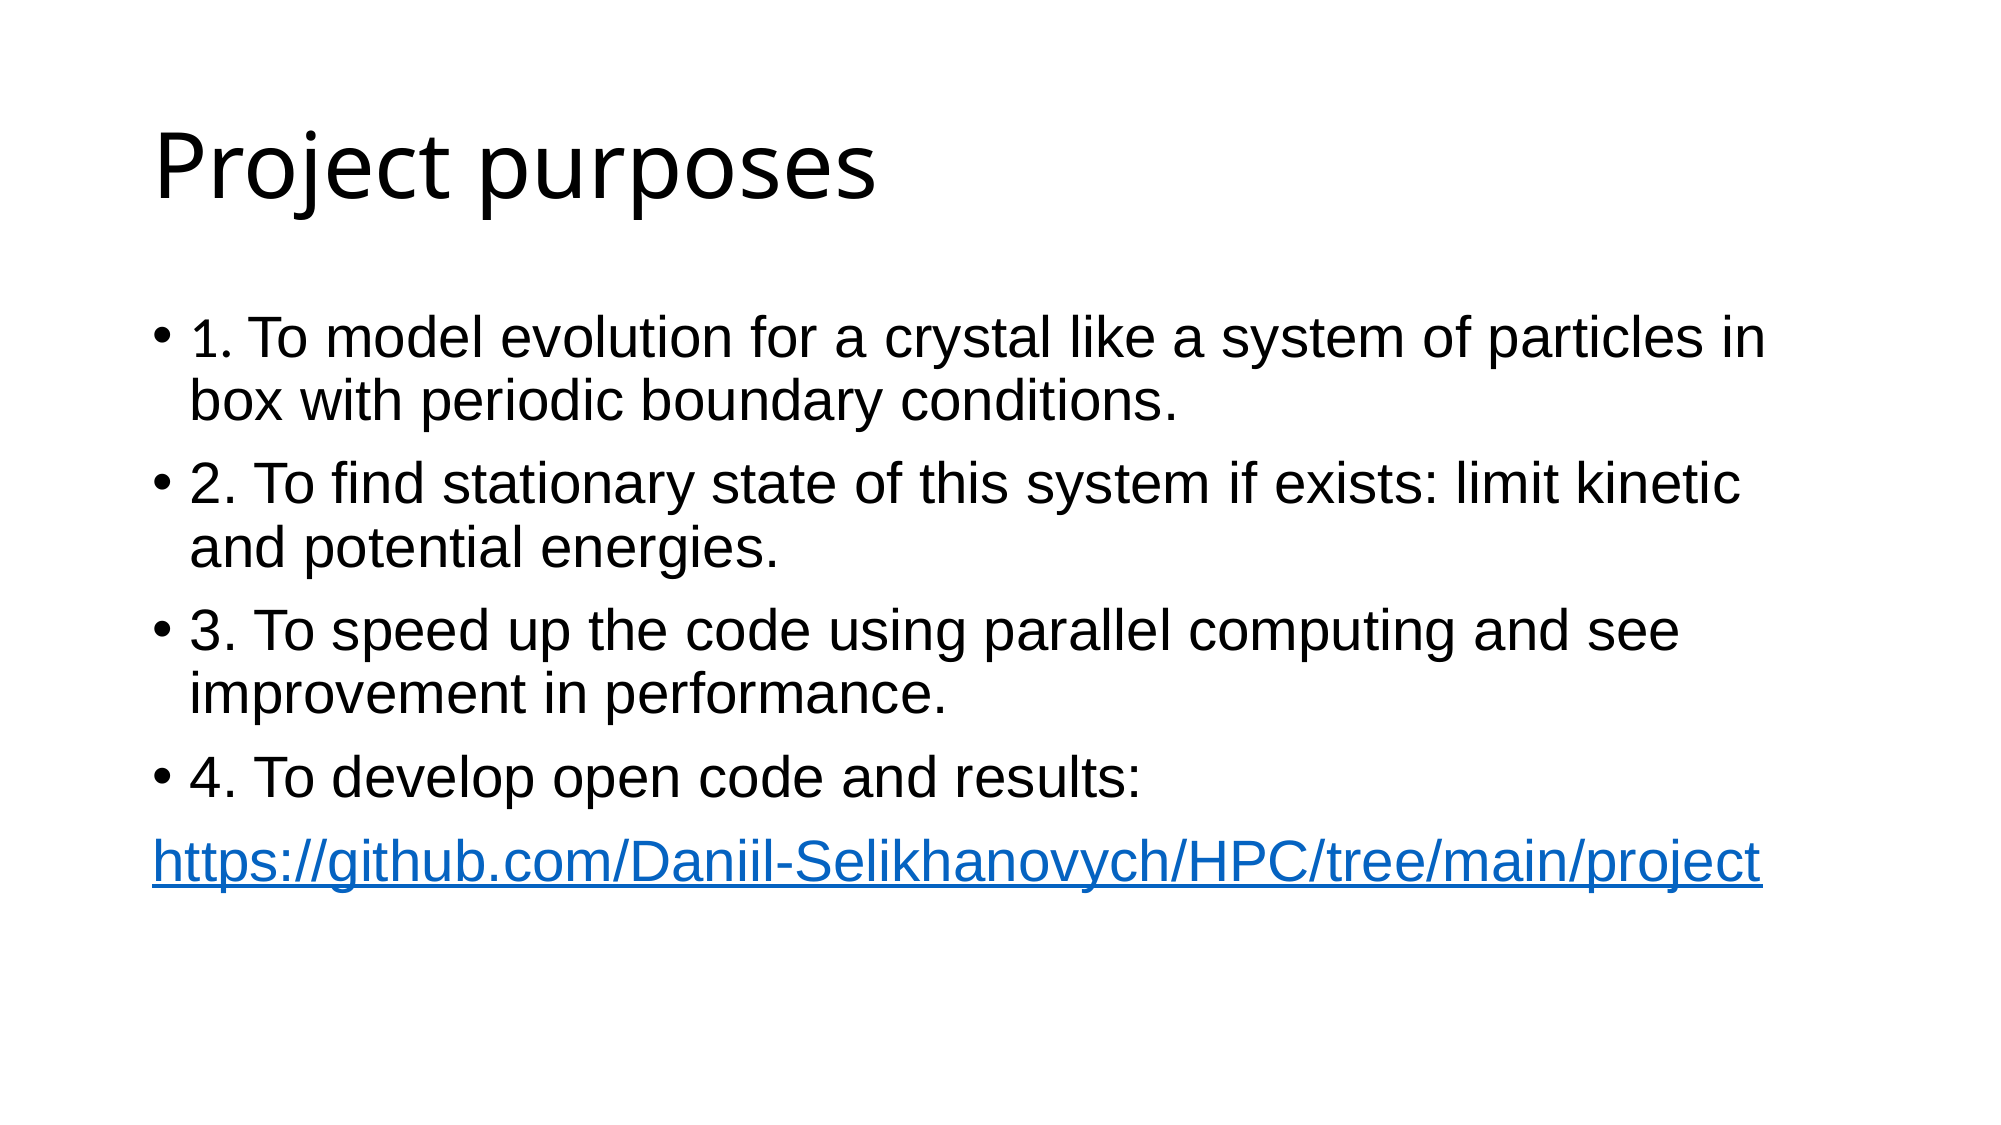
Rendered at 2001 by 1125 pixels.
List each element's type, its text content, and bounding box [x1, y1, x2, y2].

list 1. To model evolution for a crystal like a system of particles in box with periodic boundary conditions. 2. To find stationary state of this system if exists: limit kinetic and potential energies. 3. To speed up the code using parallel computing and see improvement in performance. 4. To develop open code and results: https://github.com/Daniil-Selikhanovych/HPC/tree/main/project [137, 299, 1863, 1014]
title Project purposes [137, 59, 1863, 278]
